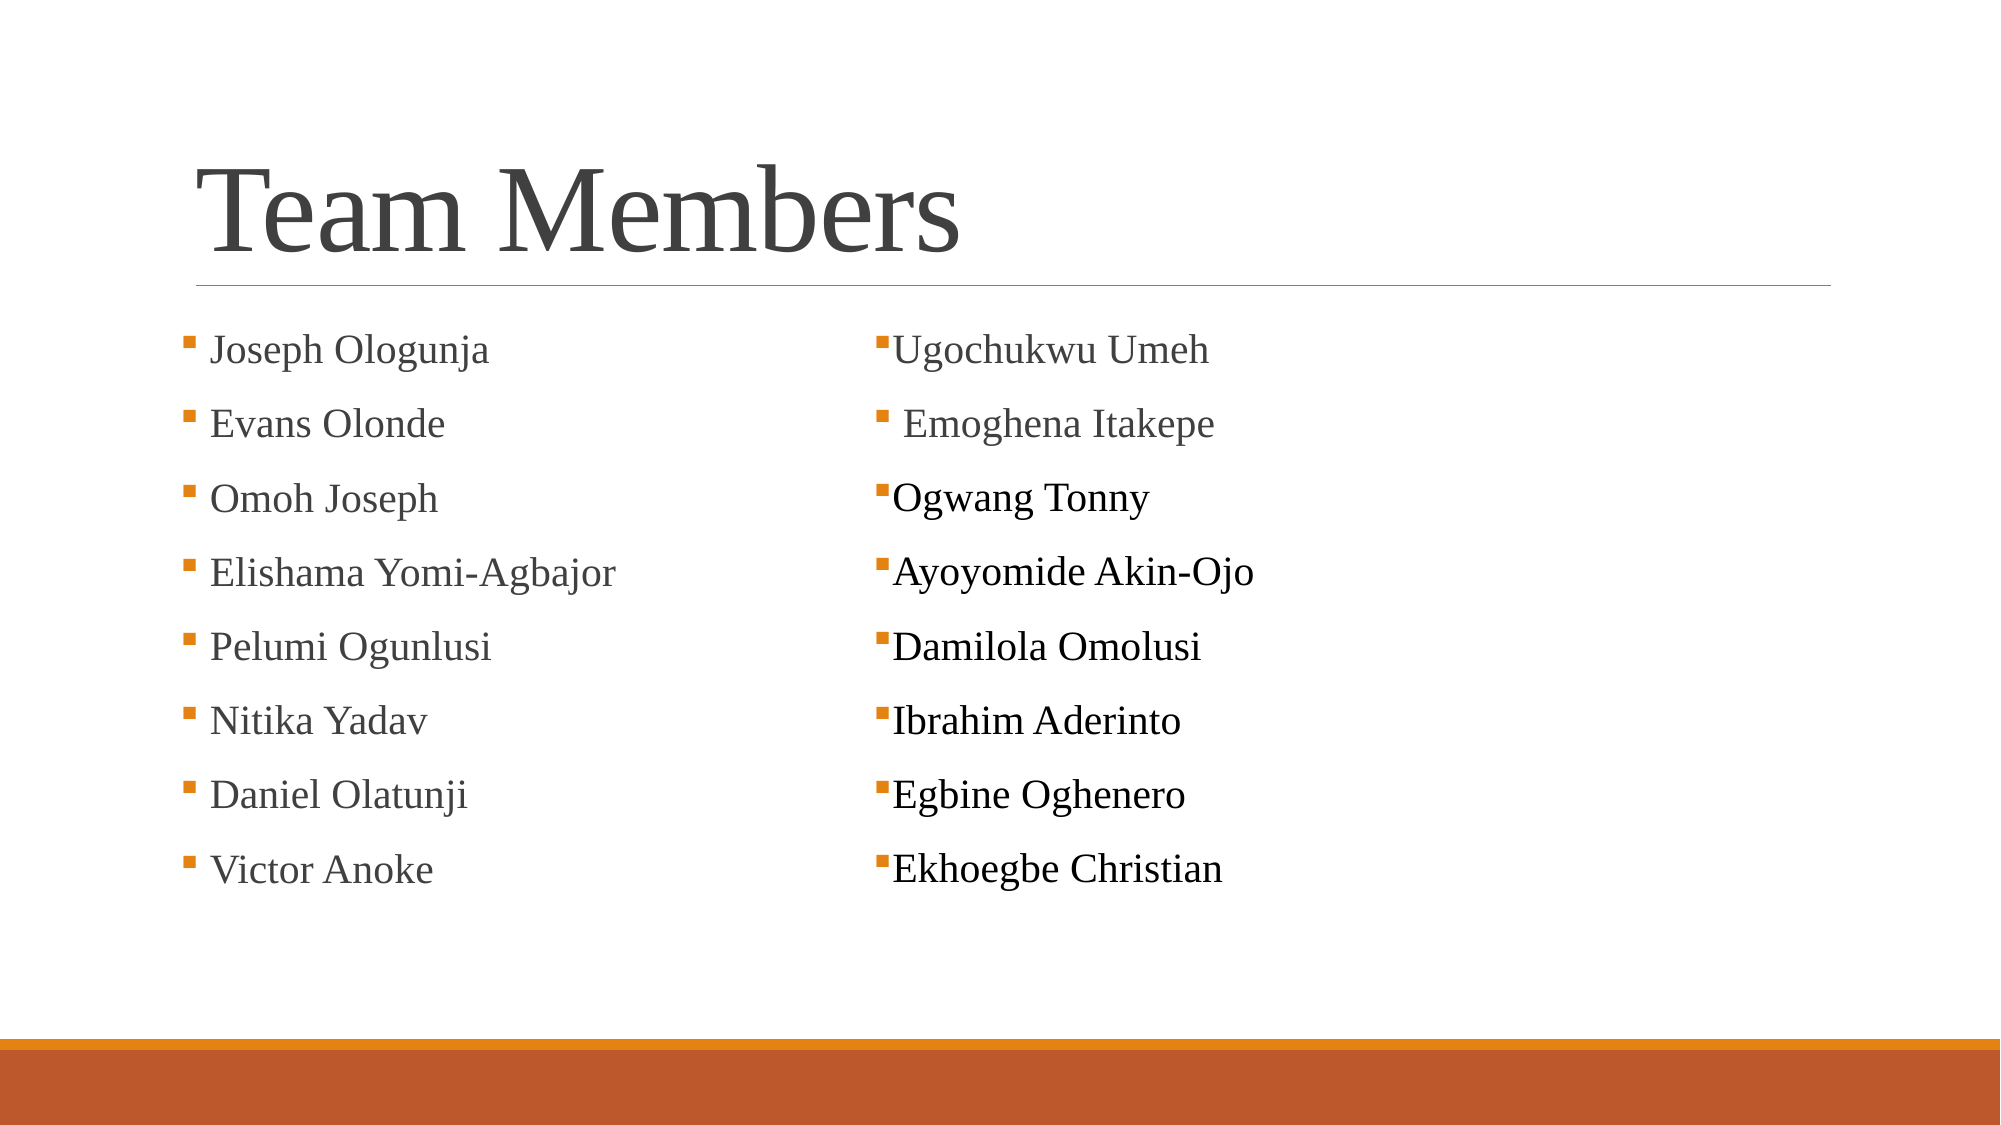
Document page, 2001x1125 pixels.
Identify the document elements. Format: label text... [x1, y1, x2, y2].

list Joseph Ologunja Evans Olonde Omoh Joseph Elishama Yomi-Agbajor Pelumi Ogunlusi Nitika Yadav Daniel Olatunji Victor Anoke [180, 320, 706, 981]
title Team Members [180, 47, 1830, 285]
text_box Ugochukwu Umeh Emoghena Itakepe Ogwang Tonny Ayoyomide Akin-Ojo Damilola Omolusi Ibrahim Aderinto Egbine Oghenero Ekhoegbe Christian [858, 320, 1859, 899]
